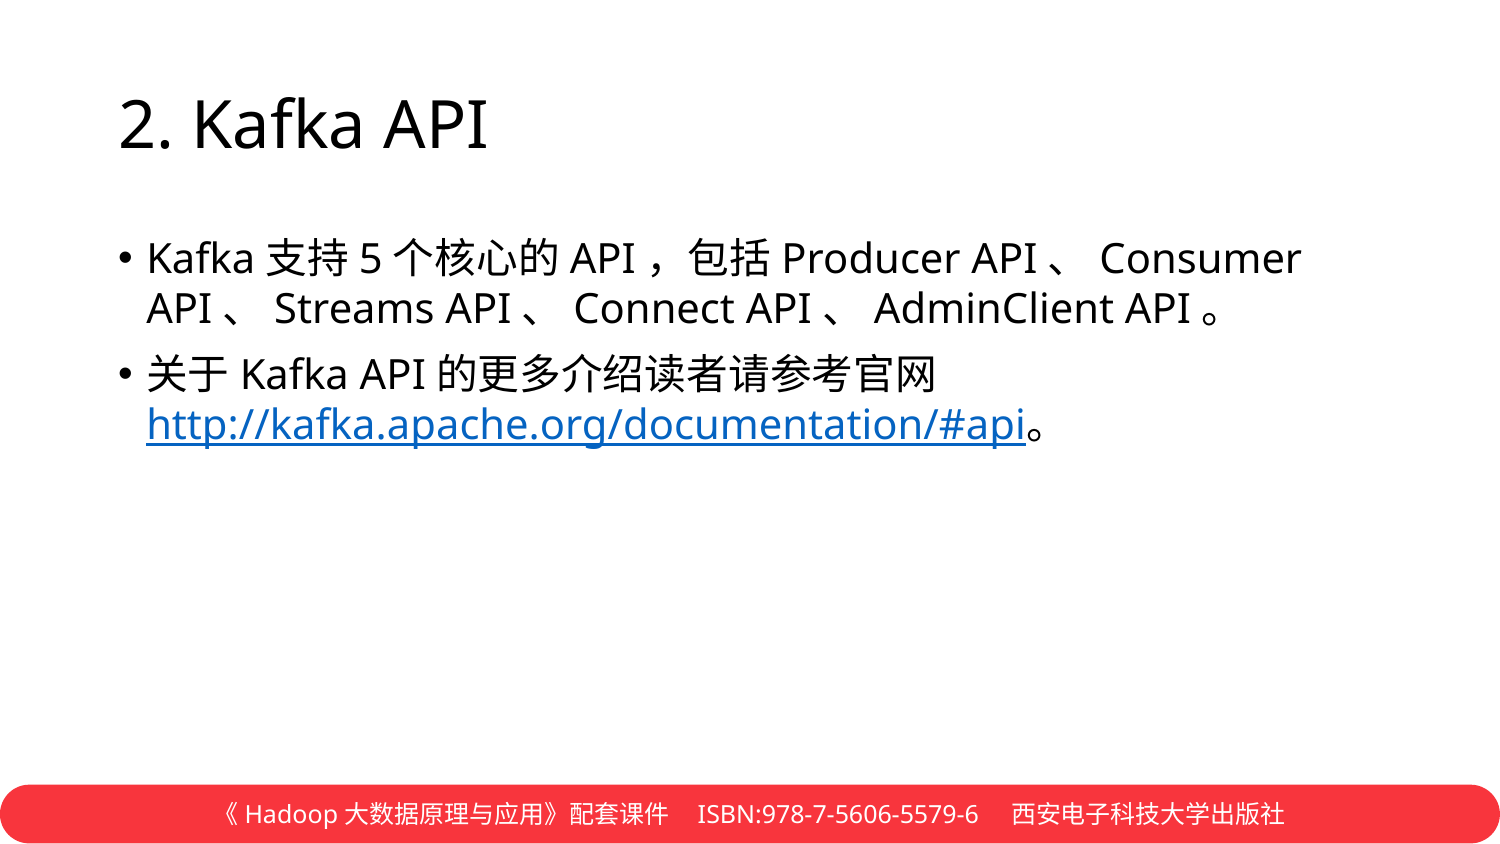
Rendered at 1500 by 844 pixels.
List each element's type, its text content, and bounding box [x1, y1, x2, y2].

title 2. Kafka API [103, 44, 1397, 208]
list Kafka支持5个核心的API，包括Producer API、Consumer API、Streams API、Connect API、AdminClient API。 关于Kafka API的更多介绍读者请参考官网http://kafka.apache.org/documentation/#api。 [103, 224, 1397, 760]
